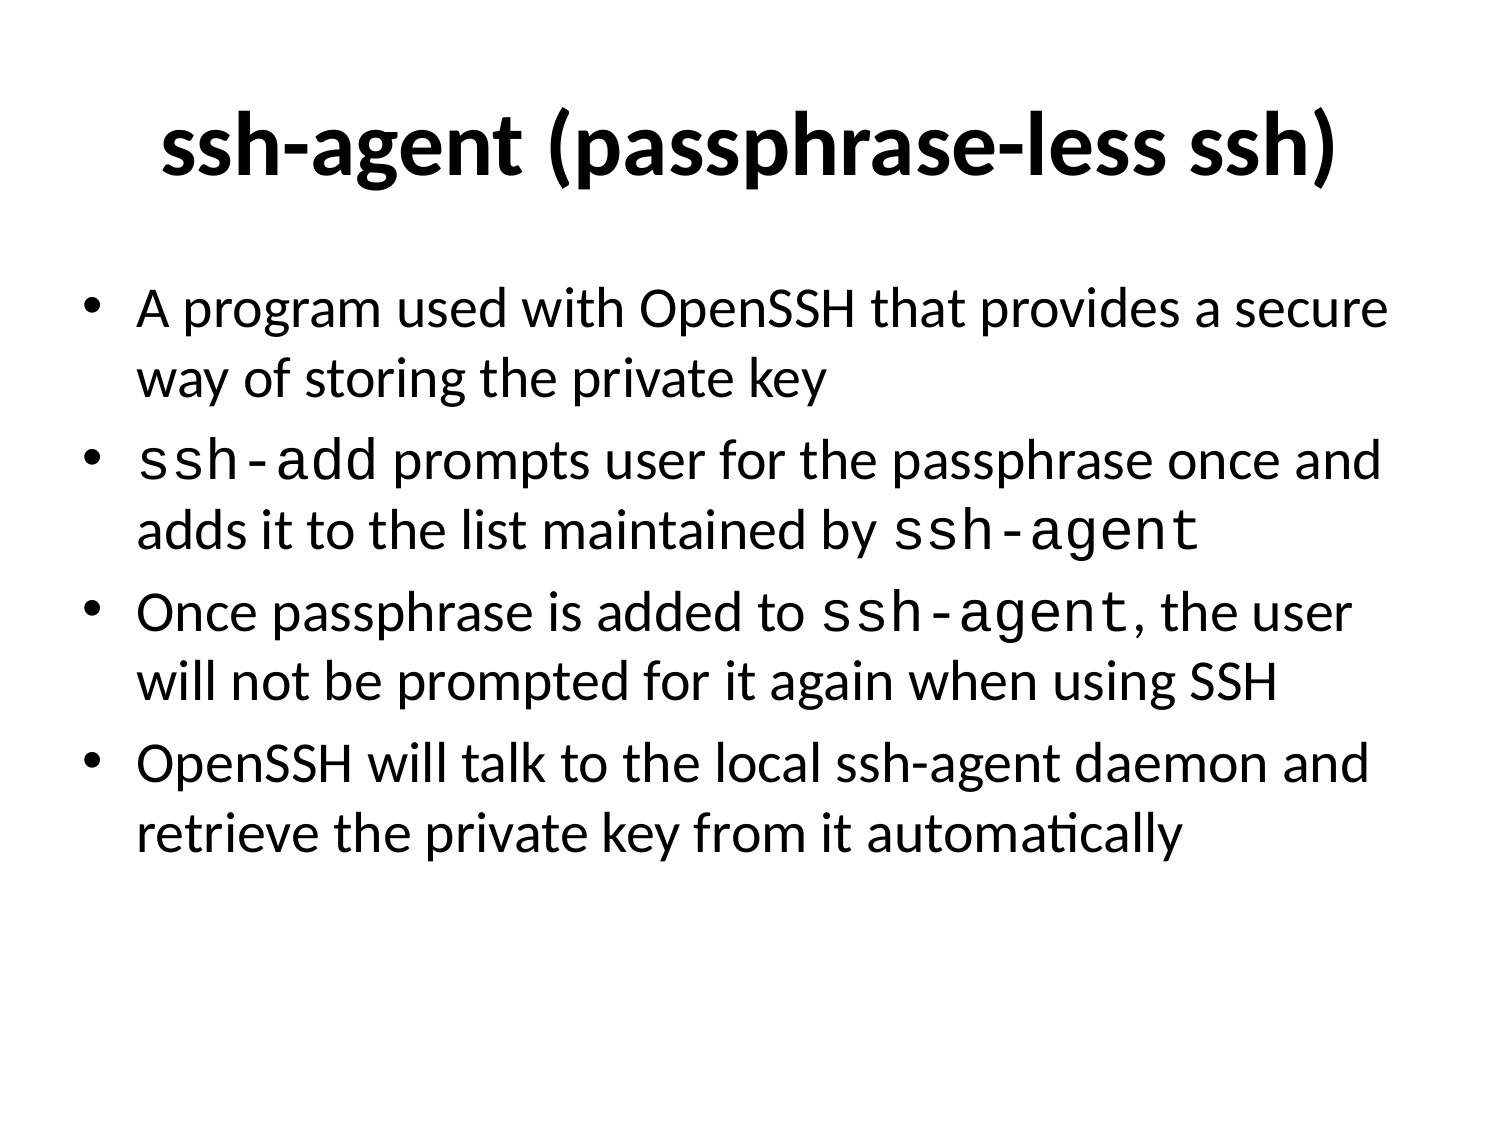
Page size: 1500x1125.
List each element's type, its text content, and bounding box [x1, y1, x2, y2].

list A program used with OpenSSH that provides a secure way of storing the private key ssh-add prompts user for the passphrase once and adds it to the list maintained by ssh-agent Once passphrase is added to ssh-agent, the user will not be prompted for it again when using SSH OpenSSH will talk to the local ssh-agent daemon and retrieve the private key from it automatically [74, 261, 1426, 1006]
title ssh-agent (passphrase-less ssh) [74, 44, 1426, 234]
